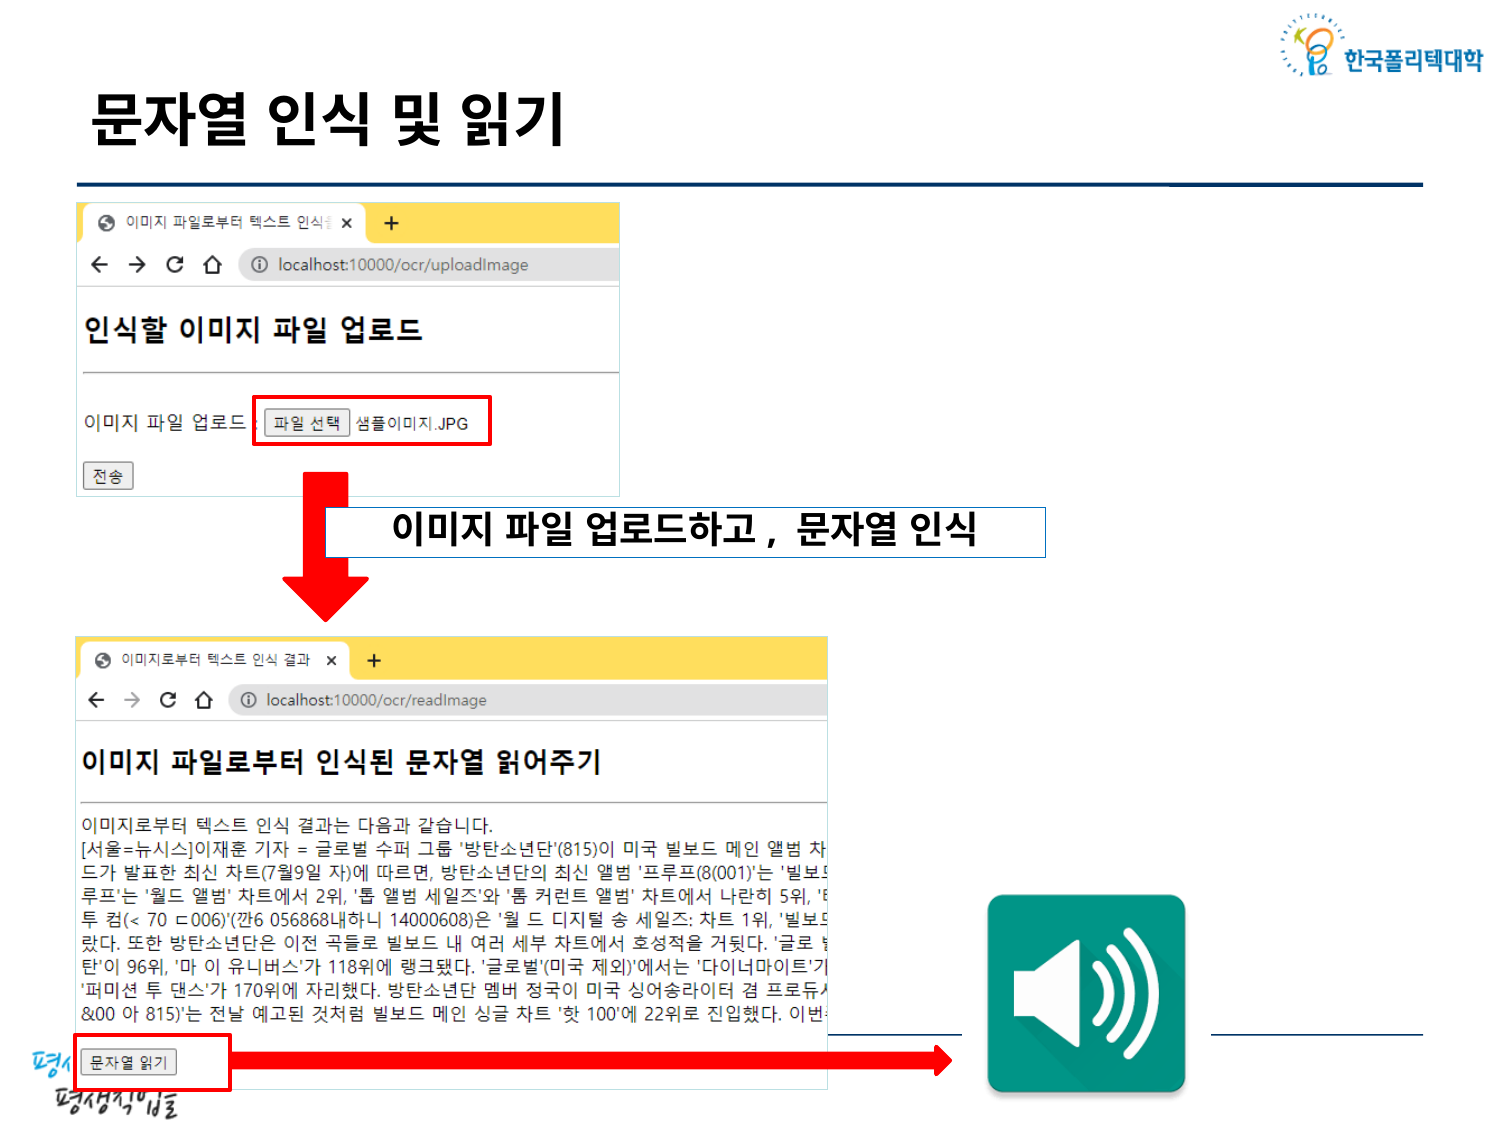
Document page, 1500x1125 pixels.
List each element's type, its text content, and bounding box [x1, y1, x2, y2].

picture [1275, 6, 1489, 84]
picture [17, 1039, 226, 1122]
text_box 이미지 파일 업로드하고, 문자열 인식 [325, 507, 1046, 558]
title 문자열 인식 및 읽기 [74, 54, 1426, 183]
text_box [282, 506, 369, 623]
picture [76, 202, 621, 498]
picture [74, 635, 828, 1091]
picture [962, 868, 1211, 1118]
text_box [832, 1044, 953, 1077]
